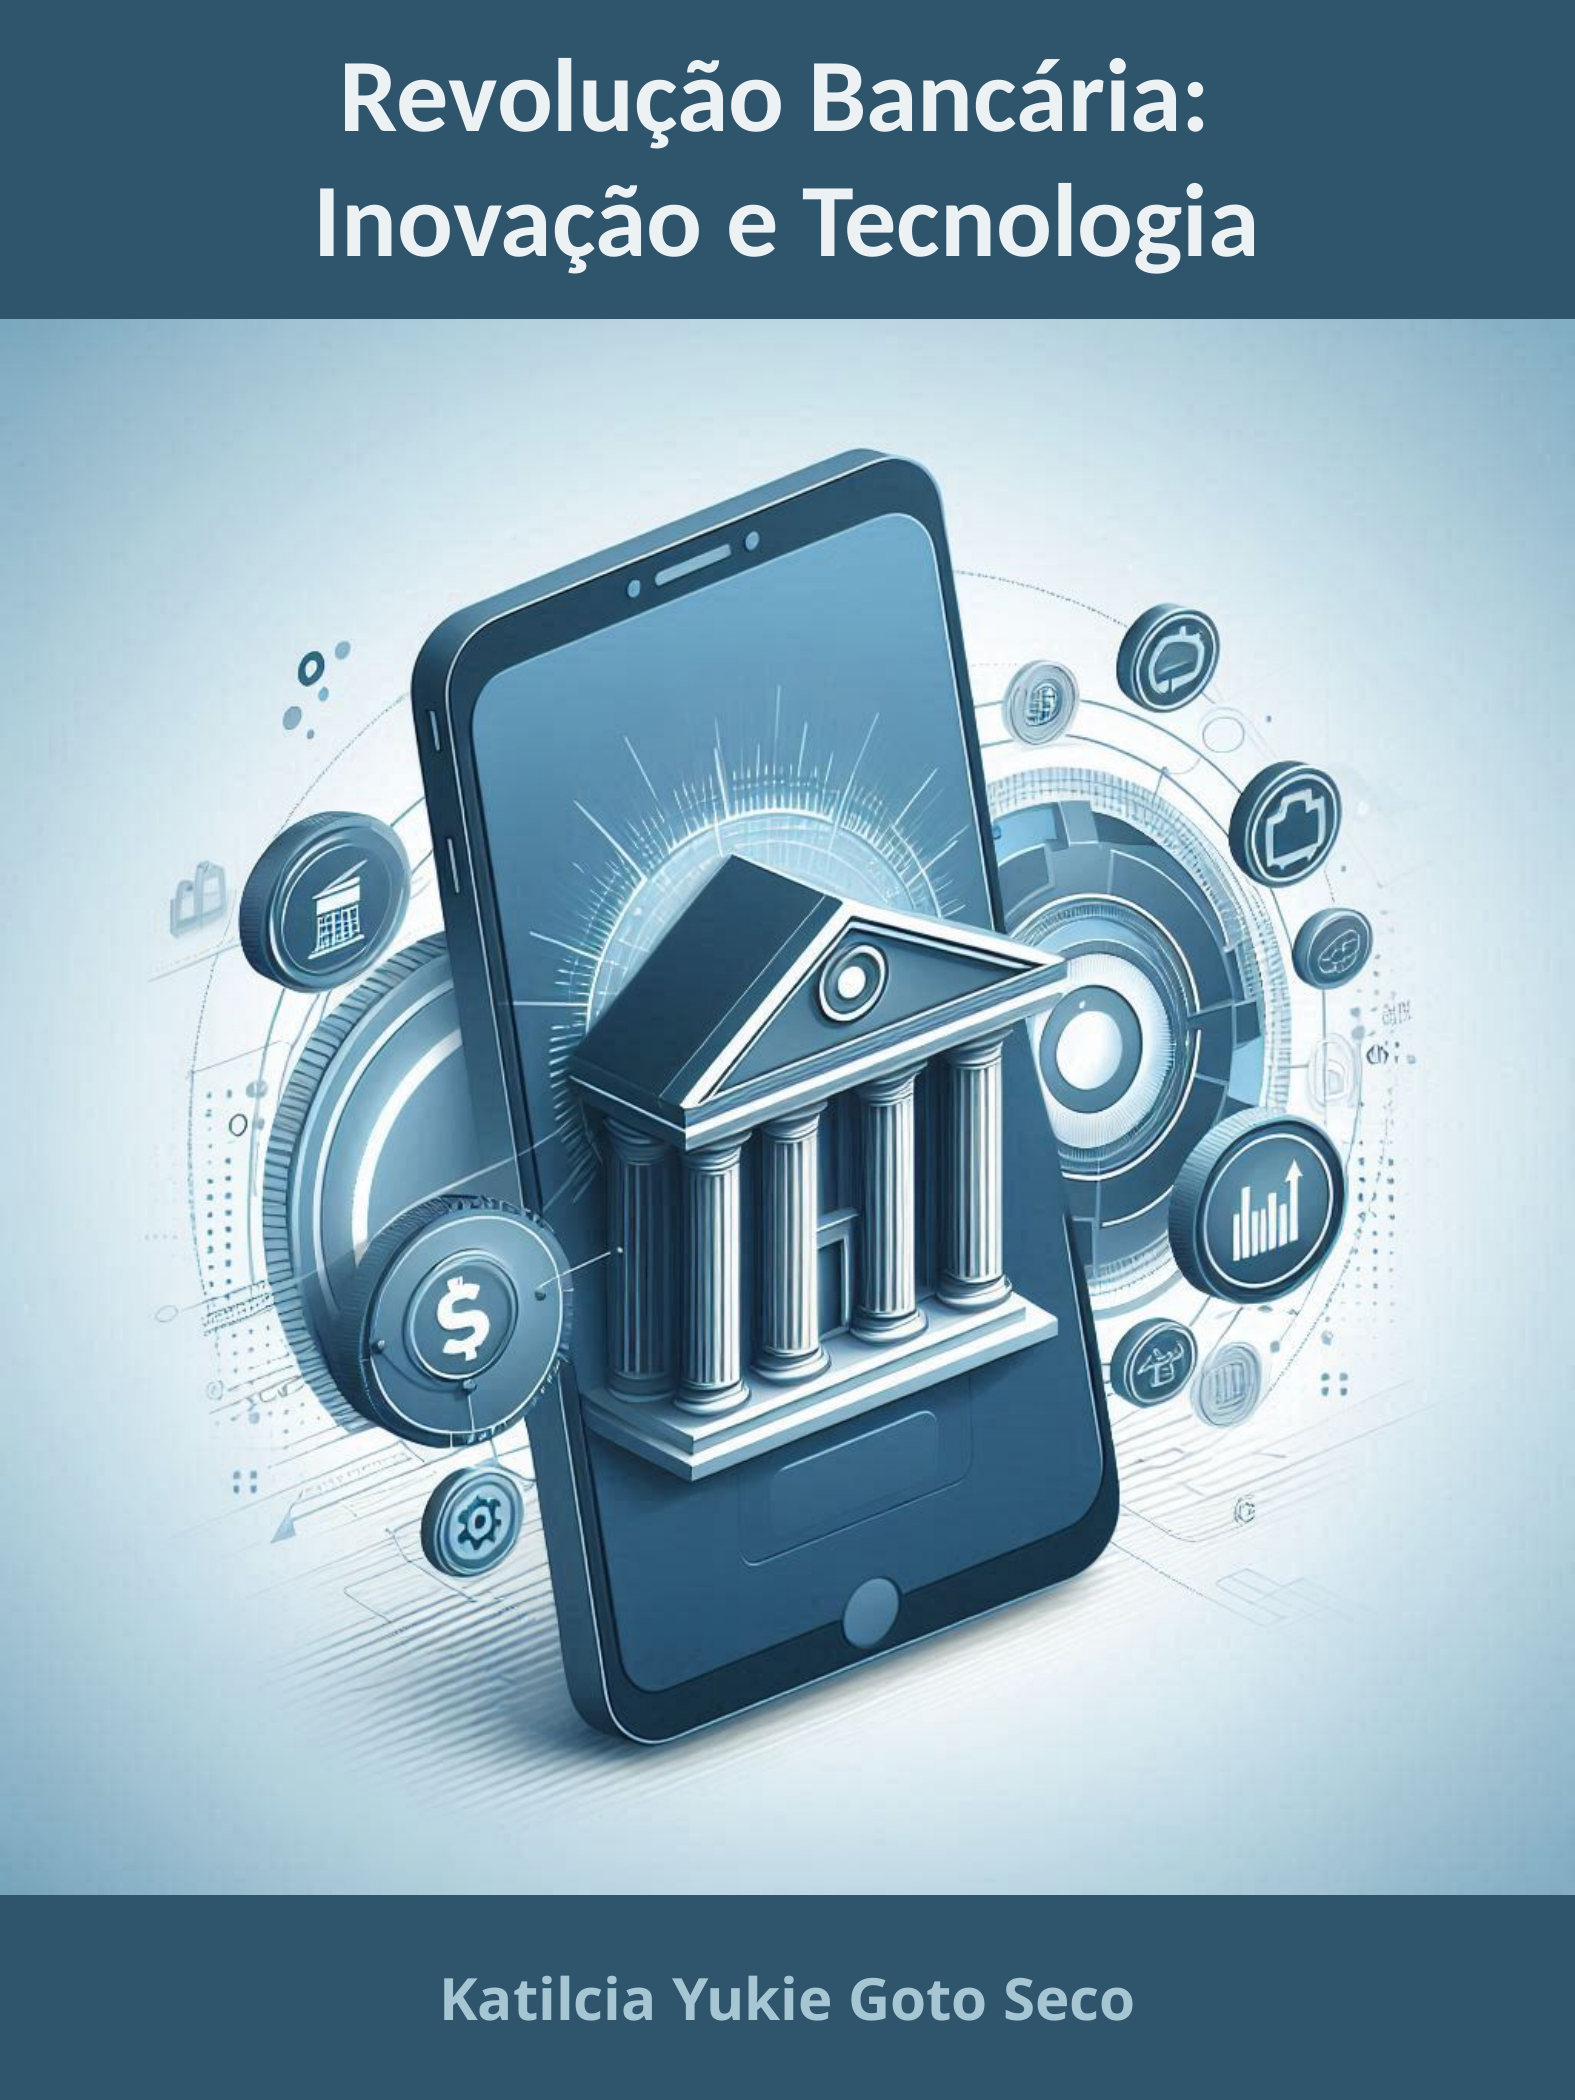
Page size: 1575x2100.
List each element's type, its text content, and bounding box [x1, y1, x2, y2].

text_box [0, 0, 1575, 319]
picture [0, 319, 1575, 1895]
slide_number 1 [1112, 1946, 1467, 2059]
text_box [0, 1895, 1575, 2100]
text_box Katilcia Yukie Goto Seco [424, 1954, 1112, 2040]
text_box Revolução Bancária: Inovação e Tecnologia [298, 19, 1277, 319]
